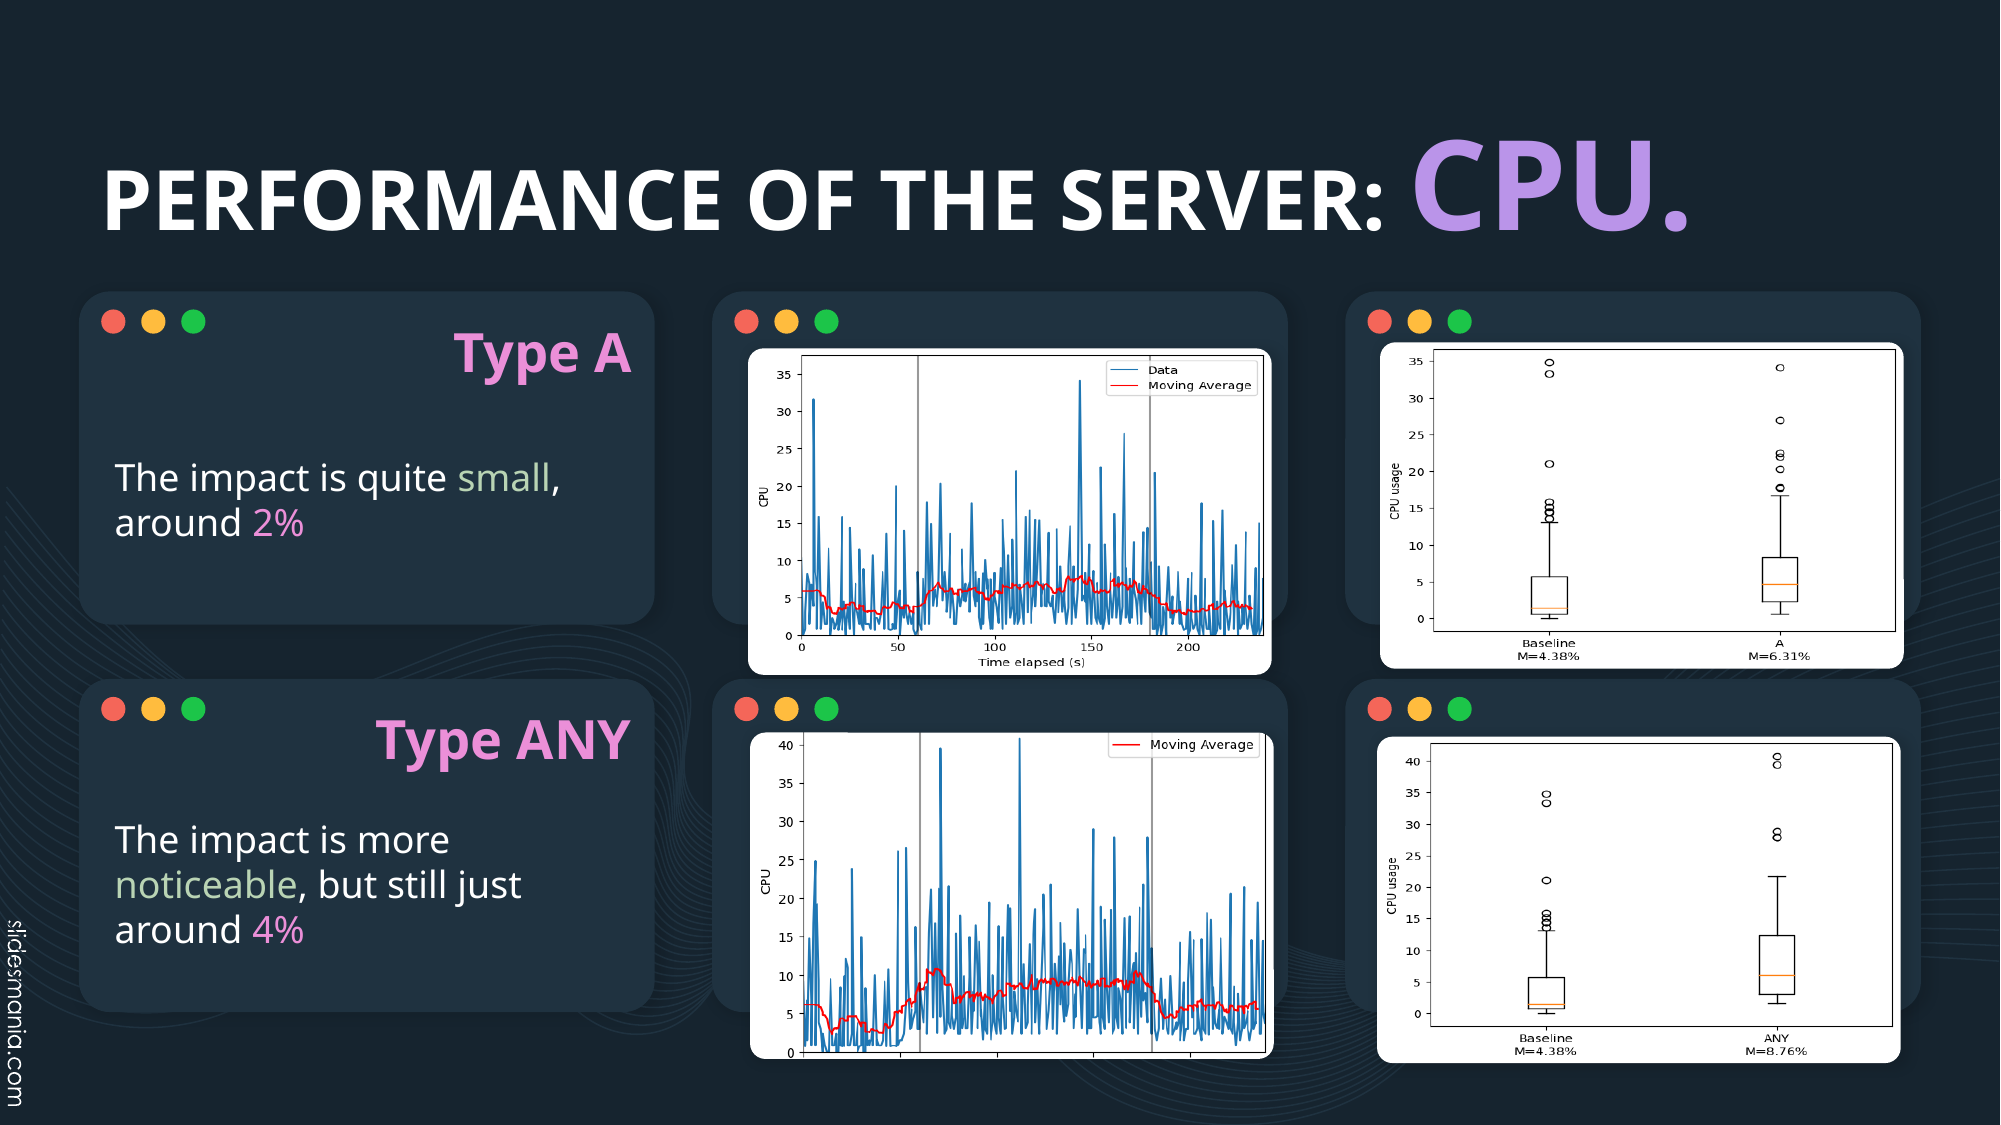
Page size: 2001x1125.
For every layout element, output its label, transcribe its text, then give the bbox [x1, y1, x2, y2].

list The impact is quite small, around 2% [94, 399, 635, 598]
picture [749, 732, 1274, 1060]
picture [1379, 342, 1904, 669]
title Type ANY [296, 685, 652, 800]
list The impact is more noticeable, but still just around 4% [94, 784, 635, 983]
picture [1376, 736, 1901, 1064]
title PERFORMANCE OF THE SERVER: CPU. [80, 85, 1920, 212]
title Type A [296, 298, 652, 413]
picture [747, 348, 1272, 676]
